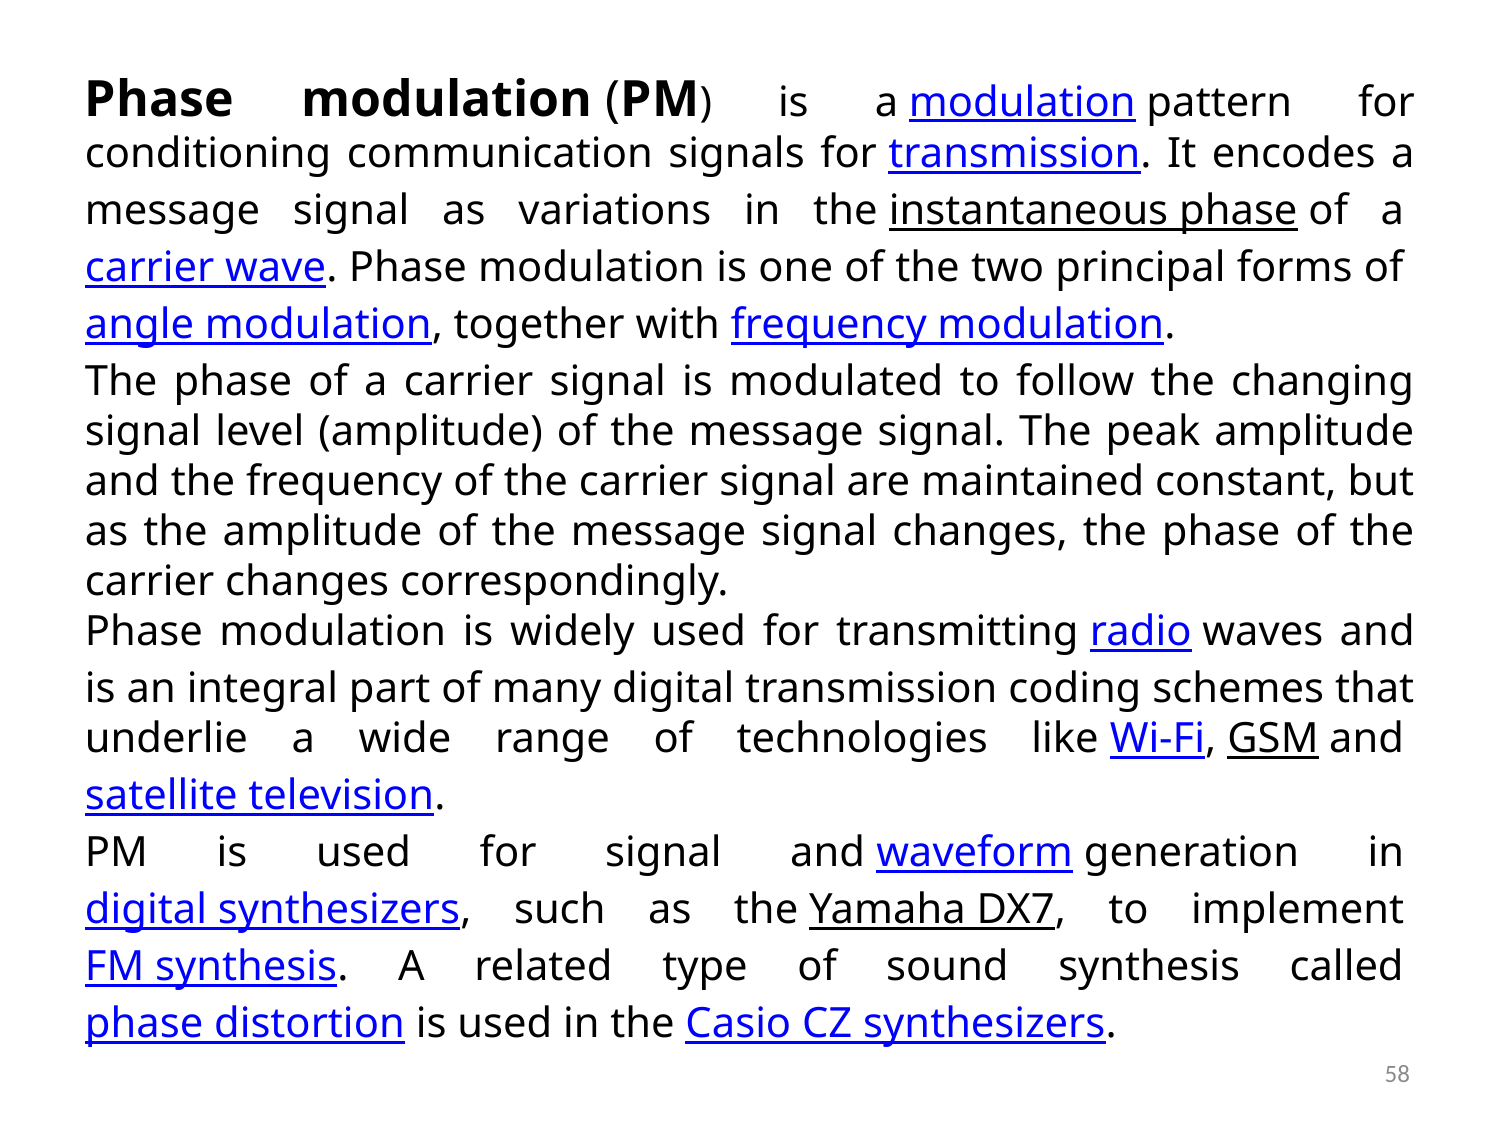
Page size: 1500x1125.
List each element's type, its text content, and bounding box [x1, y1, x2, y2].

text_box Phase modulation (PM) is a modulation pattern for conditioning communication signals for transmission. It encodes a message signal as variations in the instantaneous phase of a carrier wave. Phase modulation is one of the two principal forms of angle modulation, together with frequency modulation. The phase of a carrier signal is modulated to follow the changing signal level (amplitude) of the message signal. The peak amplitude and the frequency of the carrier signal are maintained constant, but as the amplitude of the message signal changes, the phase of the carrier changes correspondingly. Phase modulation is widely used for transmitting radio waves and is an integral part of many digital transmission coding schemes that underlie a wide range of technologies like Wi-Fi, GSM and satellite television. PM is used for signal and waveform generation in digital synthesizers, such as the Yamaha DX7, to implement FM synthesis. A related type of sound synthesis called phase distortion is used in the Casio CZ synthesizers. [70, 58, 1430, 1061]
slide_number 58 [1074, 1061, 1425, 1103]
